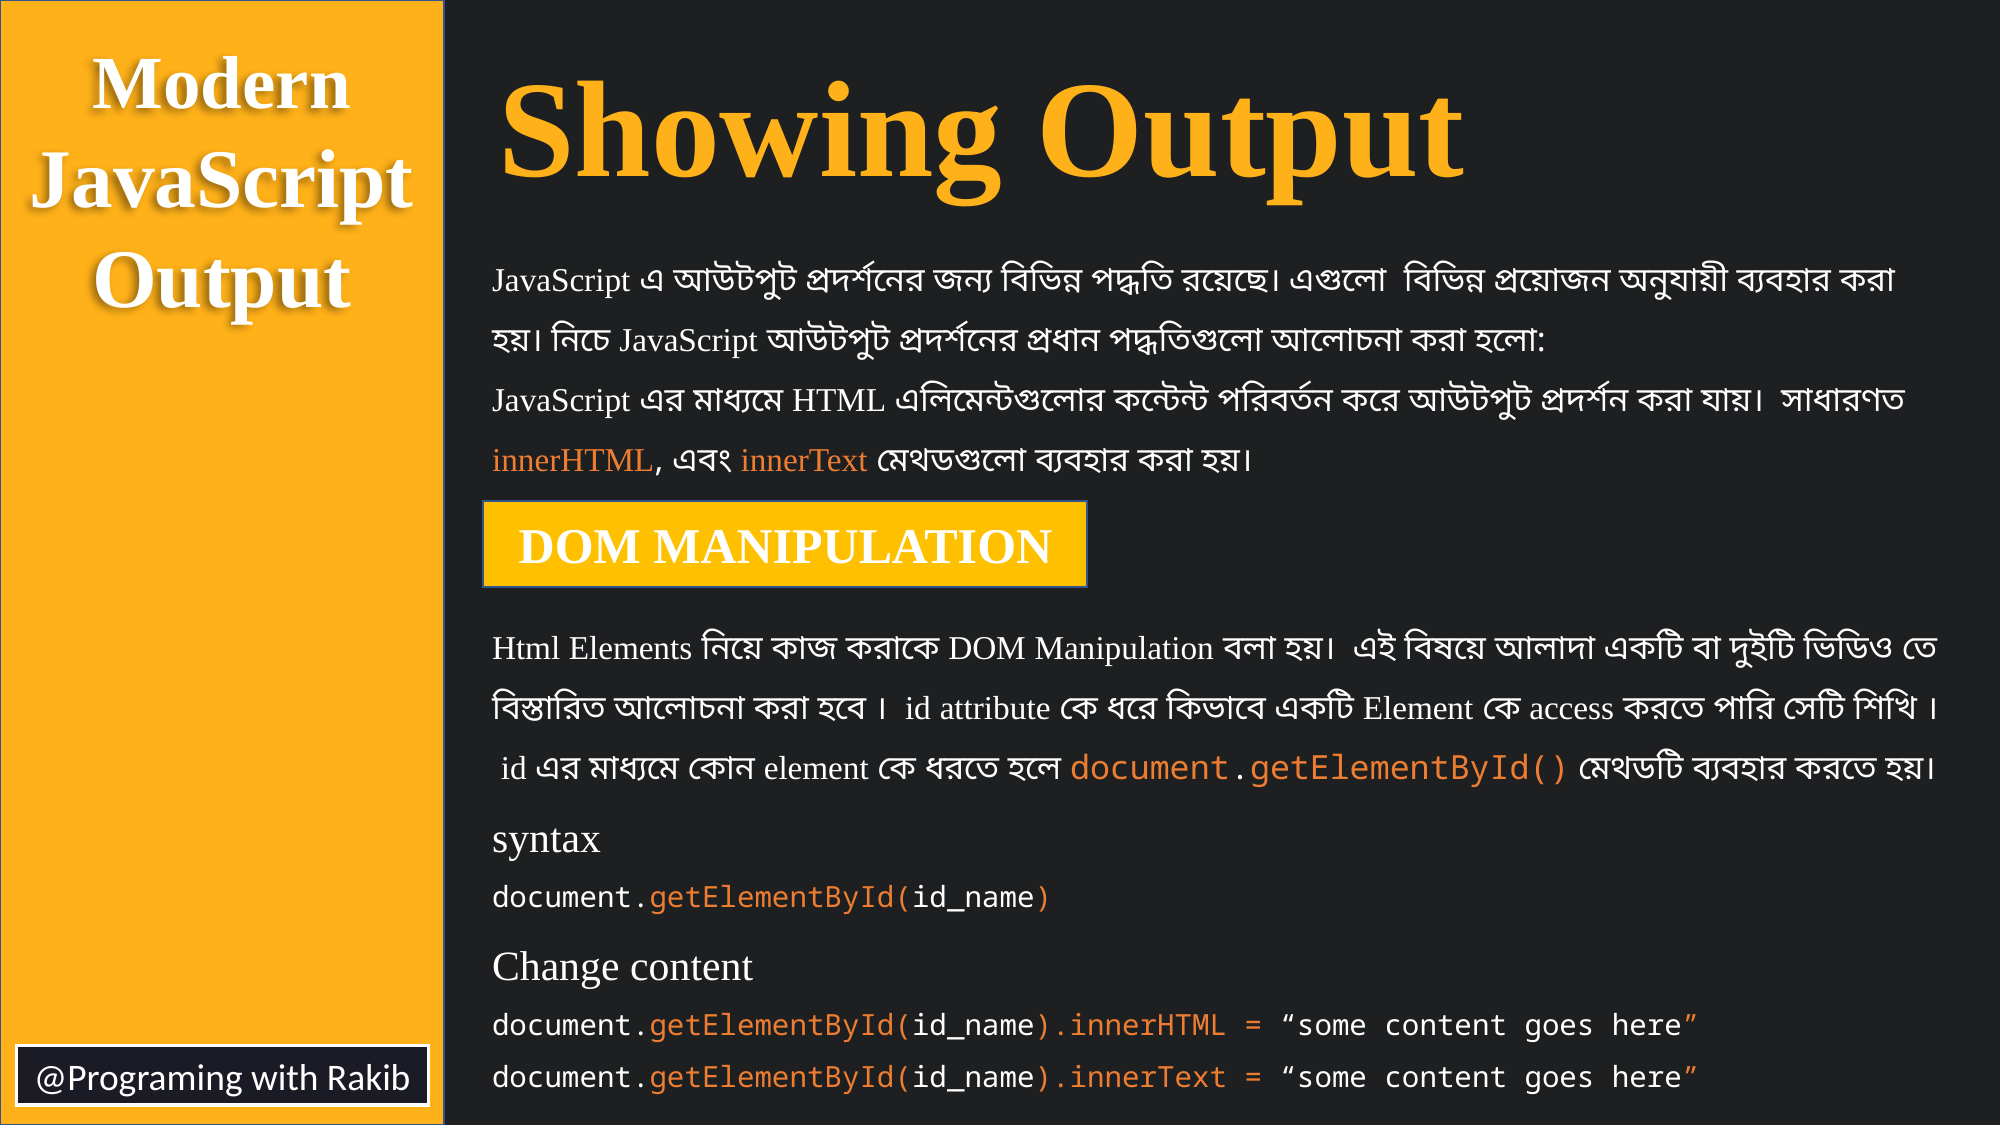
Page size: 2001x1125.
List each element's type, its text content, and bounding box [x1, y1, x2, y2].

text_box Showing Output [483, 31, 1873, 211]
text_box JavaScript এ আউটপুট প্রদর্শনের জন্য বিভিন্ন পদ্ধতি রয়েছে। এগুলো বিভিন্ন প্রয়োজন অনুযায়ী ব্যবহার করা হয়। নিচে JavaScript আউটপুট প্রদর্শনের প্রধান পদ্ধতিগুলো আলোচনা করা হলো: JavaScript এর মাধ্যমে HTML এলিমেন্টগুলোর কন্টেন্ট পরিবর্তন করে আউটপুট প্রদর্শন করা যায়। সাধারণত innerHTML, এবং innerText মেথডগুলো ব্যবহার করা হয়। [477, 231, 1955, 486]
text_box [0, 0, 445, 1125]
text_box DOM MANIPULATION [482, 500, 1088, 588]
text_box Html Elements নিয়ে কাজ করাকে DOM Manipulation বলা হয়। এই বিষয়ে আলাদা একটি বা দুইটি ভিডিও তে বিস্তারিত আলোচনা করা হবে । id attribute কে ধরে কিভাবে একটি Element কে access করতে পারি সেটি শিখি । id এর মাধ্যমে কোন element কে ধরতে হলে document.getElementById() মেথডটি ব্যবহার করতে হয়। syntax document.getElementById(id_name) Change content document.getElementById(id_name).innerHTML = “some content goes here” document.getElementById(id_name).innerText = “some content goes here” [477, 598, 1955, 1101]
text_box Modern JavaScript Output [14, 26, 429, 432]
text_box @Programing with Rakib [15, 1044, 430, 1107]
